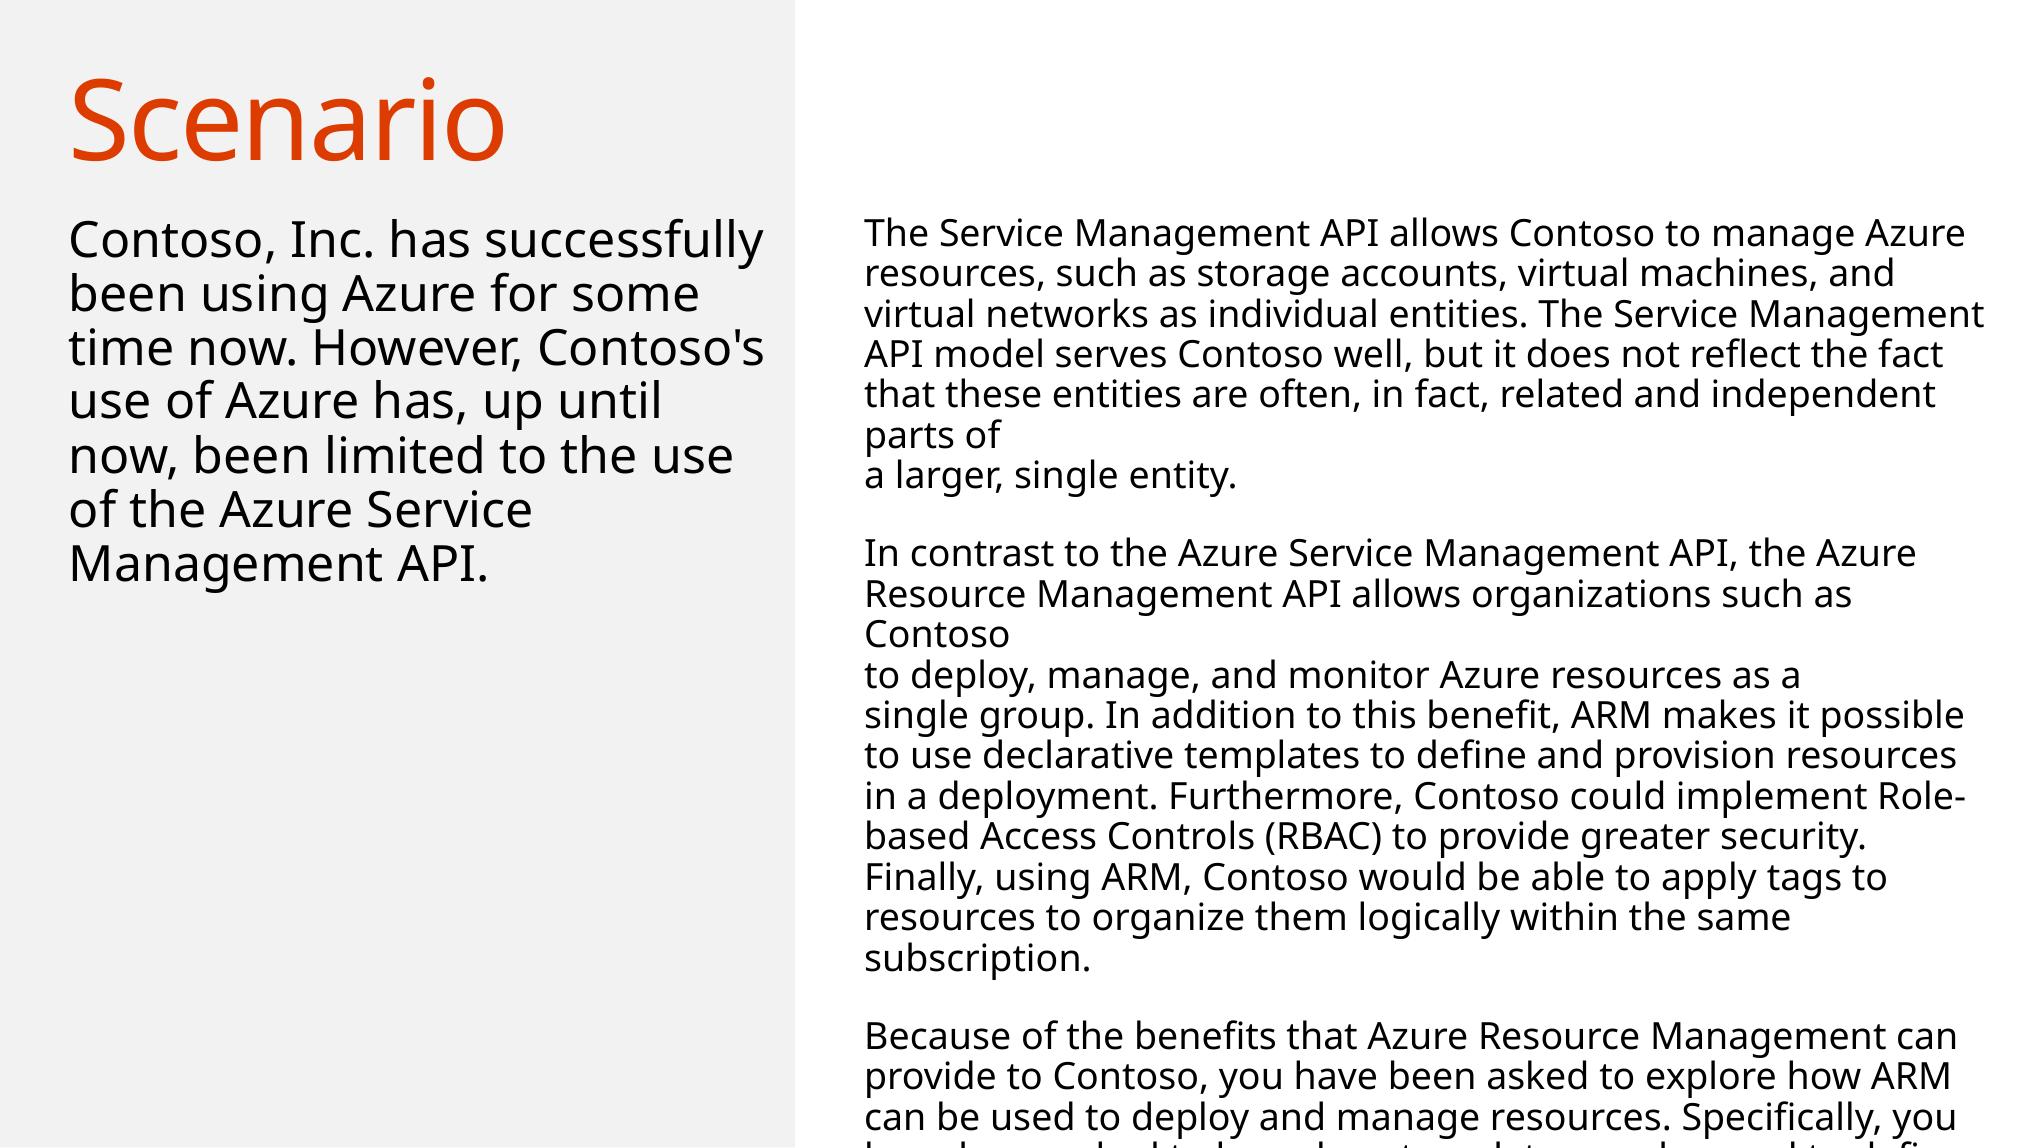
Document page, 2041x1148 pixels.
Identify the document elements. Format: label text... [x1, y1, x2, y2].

title Scenario [45, 48, 1996, 199]
list Contoso, Inc. has successfully been using Azure for some time now. However, Contoso's use of Azure has, up until now, been limited to the use of the Azure Service Management API. [45, 198, 796, 557]
list The Service Management API allows Contoso to manage Azure resources, such as storage accounts, virtual machines, and virtual networks as individual entities. The Service Management API model serves Contoso well, but it does not reflect the fact that these entities are often, in fact, related and independent parts of a larger, single entity. In contrast to the Azure Service Management API, the Azure Resource Management API allows organizations such as Contoso to deploy, manage, and monitor Azure resources as a single group. In addition to this benefit, ARM makes it possible to use declarative templates to define and provision resources in a deployment. Furthermore, Contoso could implement Role-based Access Controls (RBAC) to provide greater security. Finally, using ARM, Contoso would be able to apply tags to resources to organize them logically within the same subscription. Because of the benefits that Azure Resource Management can provide to Contoso, you have been asked to explore how ARM can be used to deploy and manage resources. Specifically, you have been asked to learn how templates can be used to define and deploy Azure Resources. [840, 198, 2011, 1123]
text_box [0, 0, 796, 1148]
